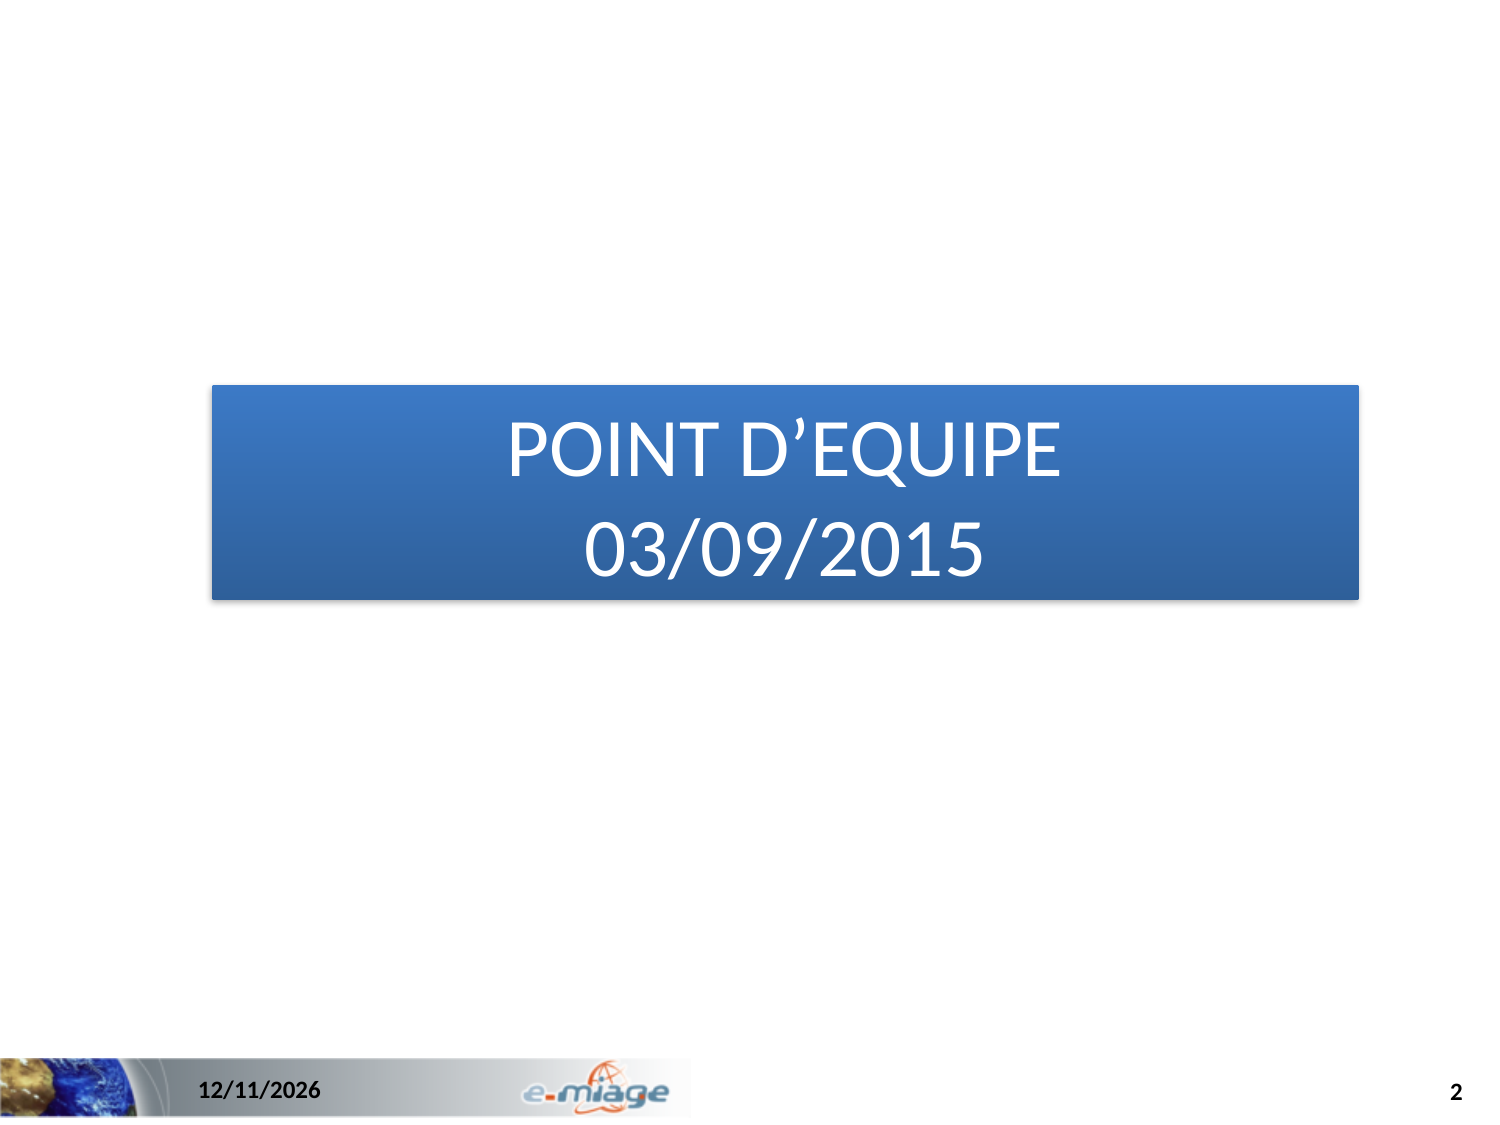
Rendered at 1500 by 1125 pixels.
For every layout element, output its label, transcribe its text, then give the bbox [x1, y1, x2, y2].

picture [0, 1058, 691, 1118]
text_box POINT D’EQUIPE 03/09/2015 [212, 385, 1359, 600]
